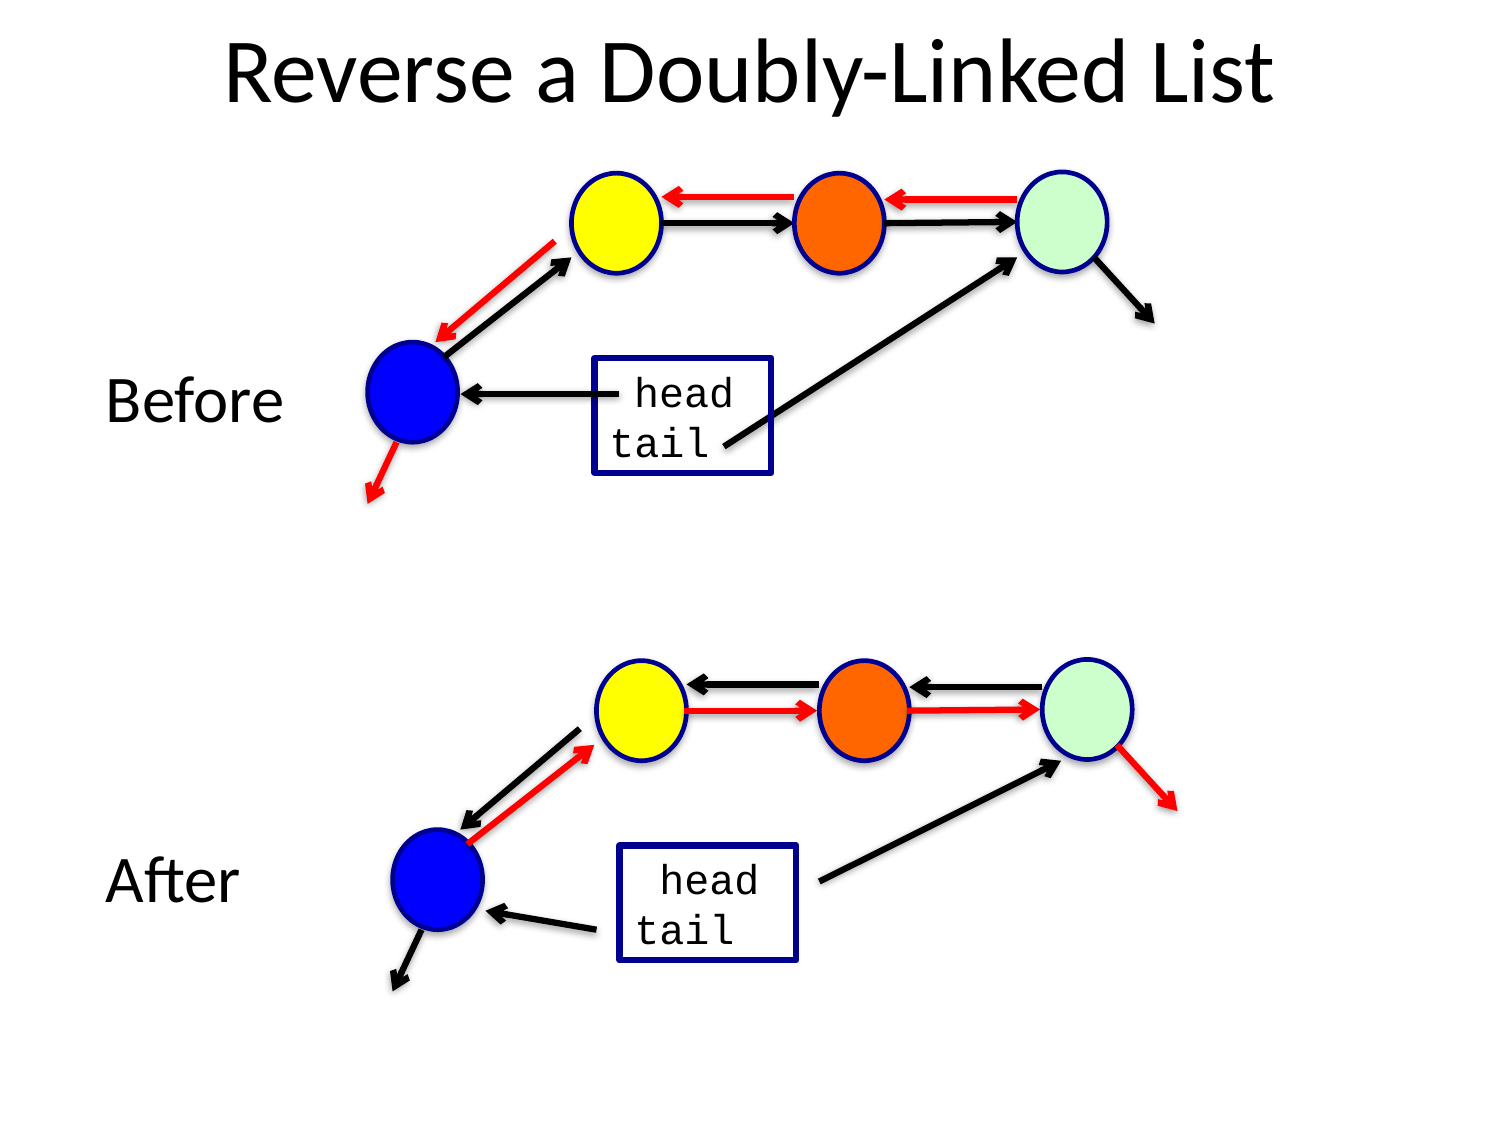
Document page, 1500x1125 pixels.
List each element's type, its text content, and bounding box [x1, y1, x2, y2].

text_box head tail [619, 845, 797, 961]
title Reverse a Doubly-Linked List [75, 0, 1425, 160]
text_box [485, 910, 597, 930]
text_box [466, 744, 595, 845]
text_box [595, 659, 688, 762]
text_box Before After [91, 348, 300, 924]
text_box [460, 728, 581, 830]
text_box [1041, 658, 1133, 761]
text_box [819, 760, 1062, 882]
text_box [391, 828, 484, 931]
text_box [392, 929, 422, 992]
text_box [1116, 744, 1178, 812]
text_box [367, 171, 1155, 505]
text_box [818, 659, 910, 759]
